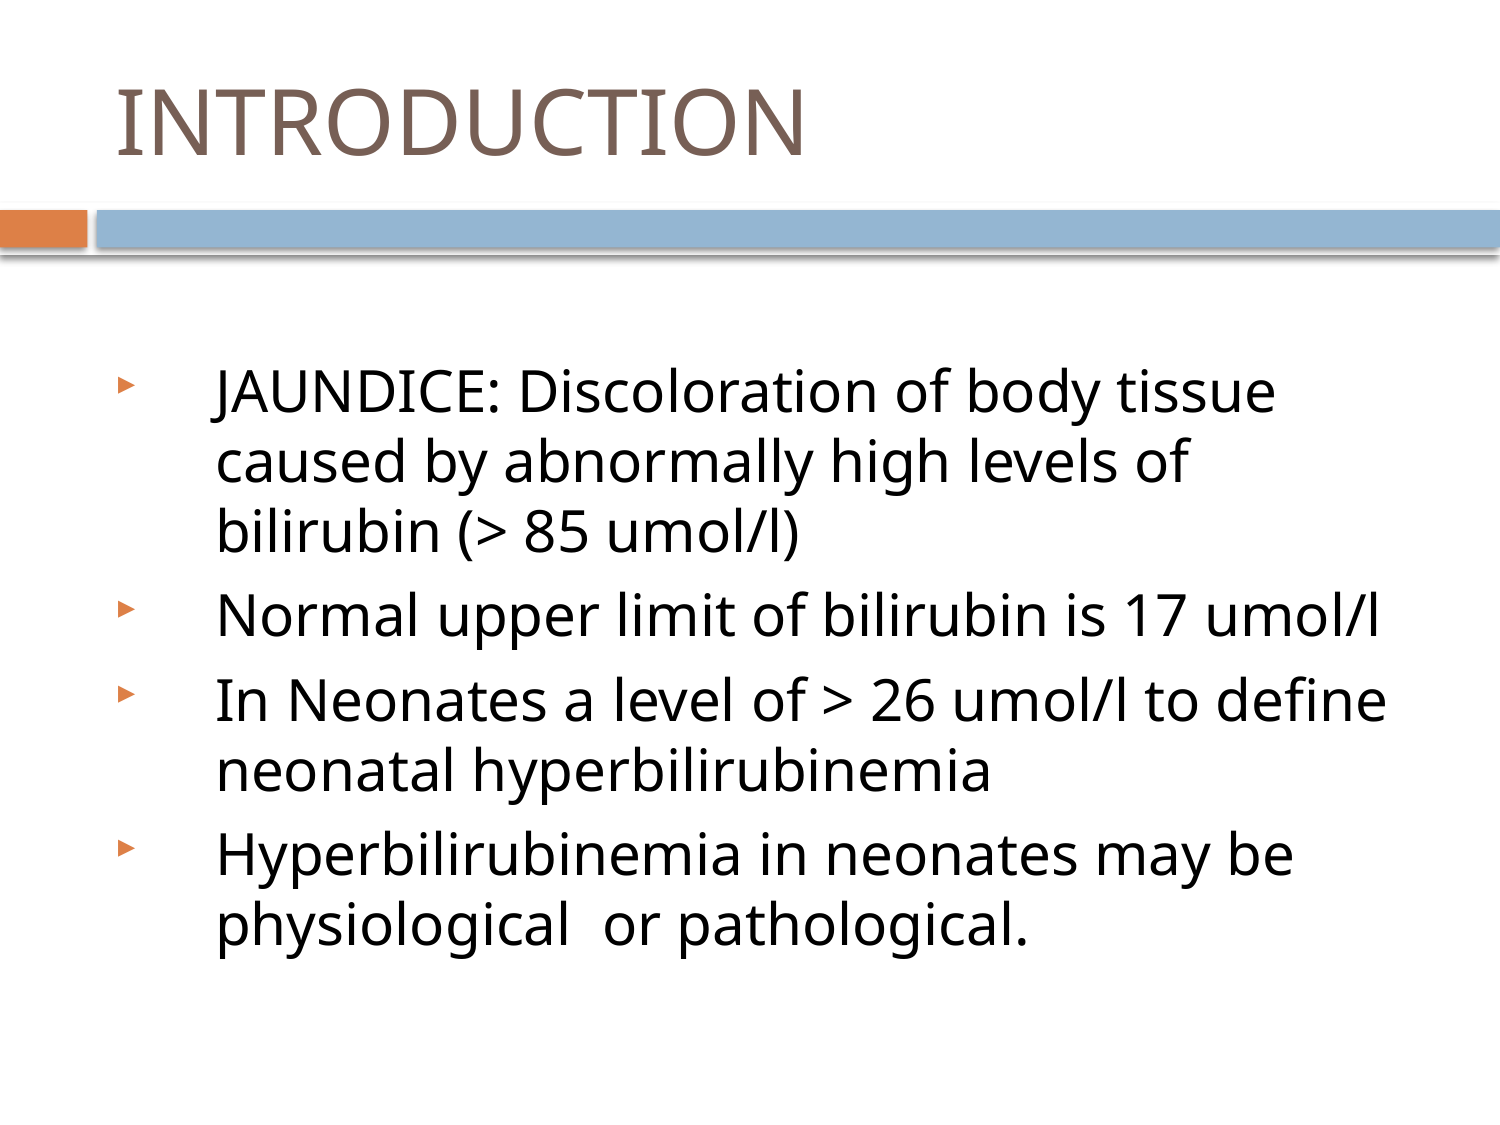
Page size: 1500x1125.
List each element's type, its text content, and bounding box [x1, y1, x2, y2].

title INTRODUCTION [100, 37, 1438, 200]
list JAUNDICE: Discoloration of body tissue caused by abnormally high levels of bilirubin (> 85 umol/l) Normal upper limit of bilirubin is 17 umol/l In Neonates a level of > 26 umol/l to define neonatal hyperbilirubinemia Hyperbilirubinemia in neonates may be physiological or pathological. [100, 262, 1438, 1000]
